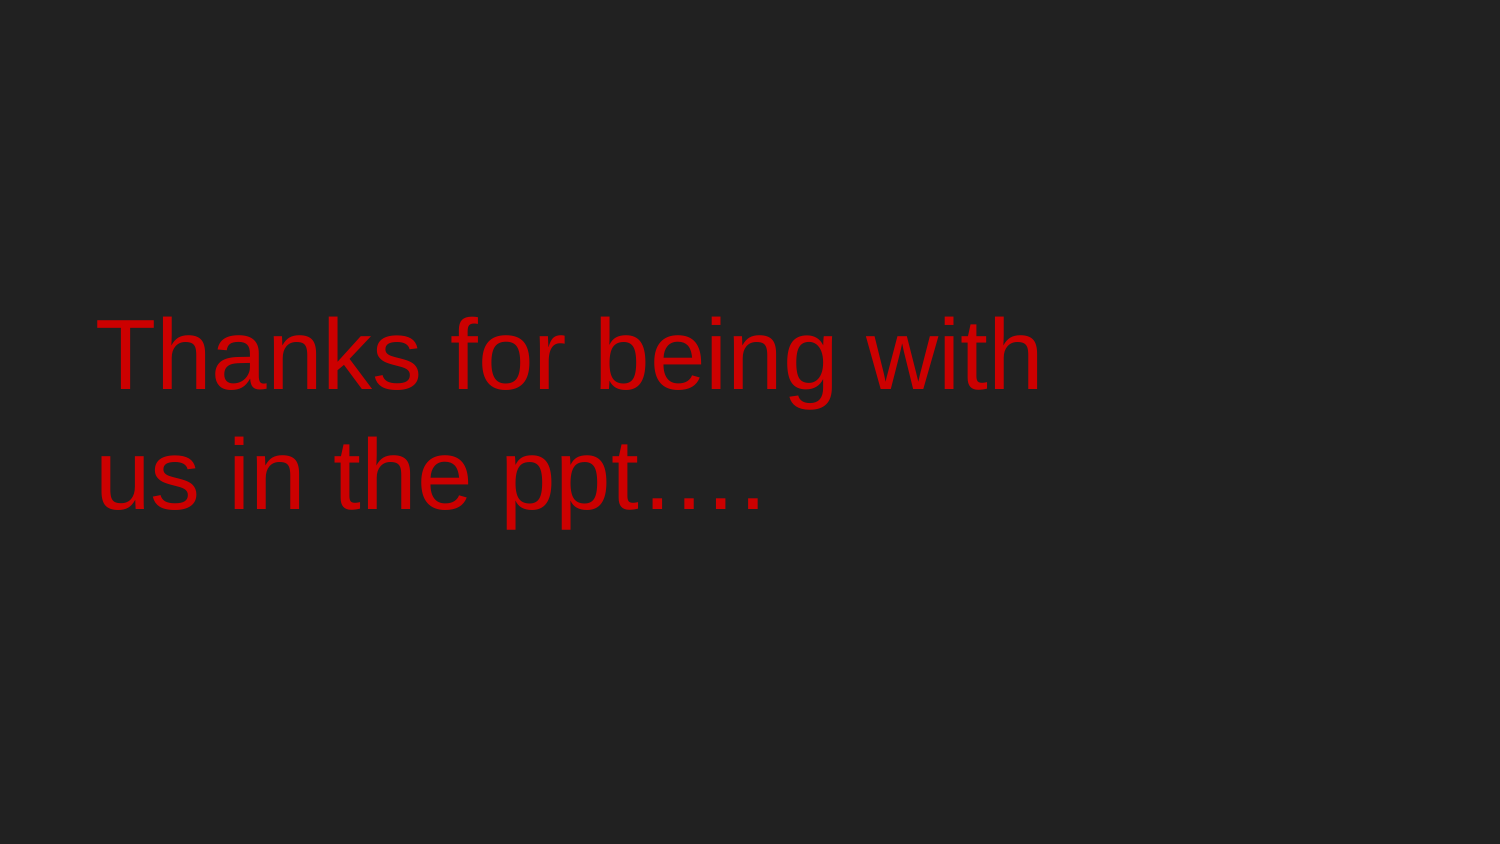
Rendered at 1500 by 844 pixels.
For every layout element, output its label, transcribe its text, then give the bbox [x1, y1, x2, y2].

title Thanks for being with us in the ppt…. [80, 73, 1125, 745]
